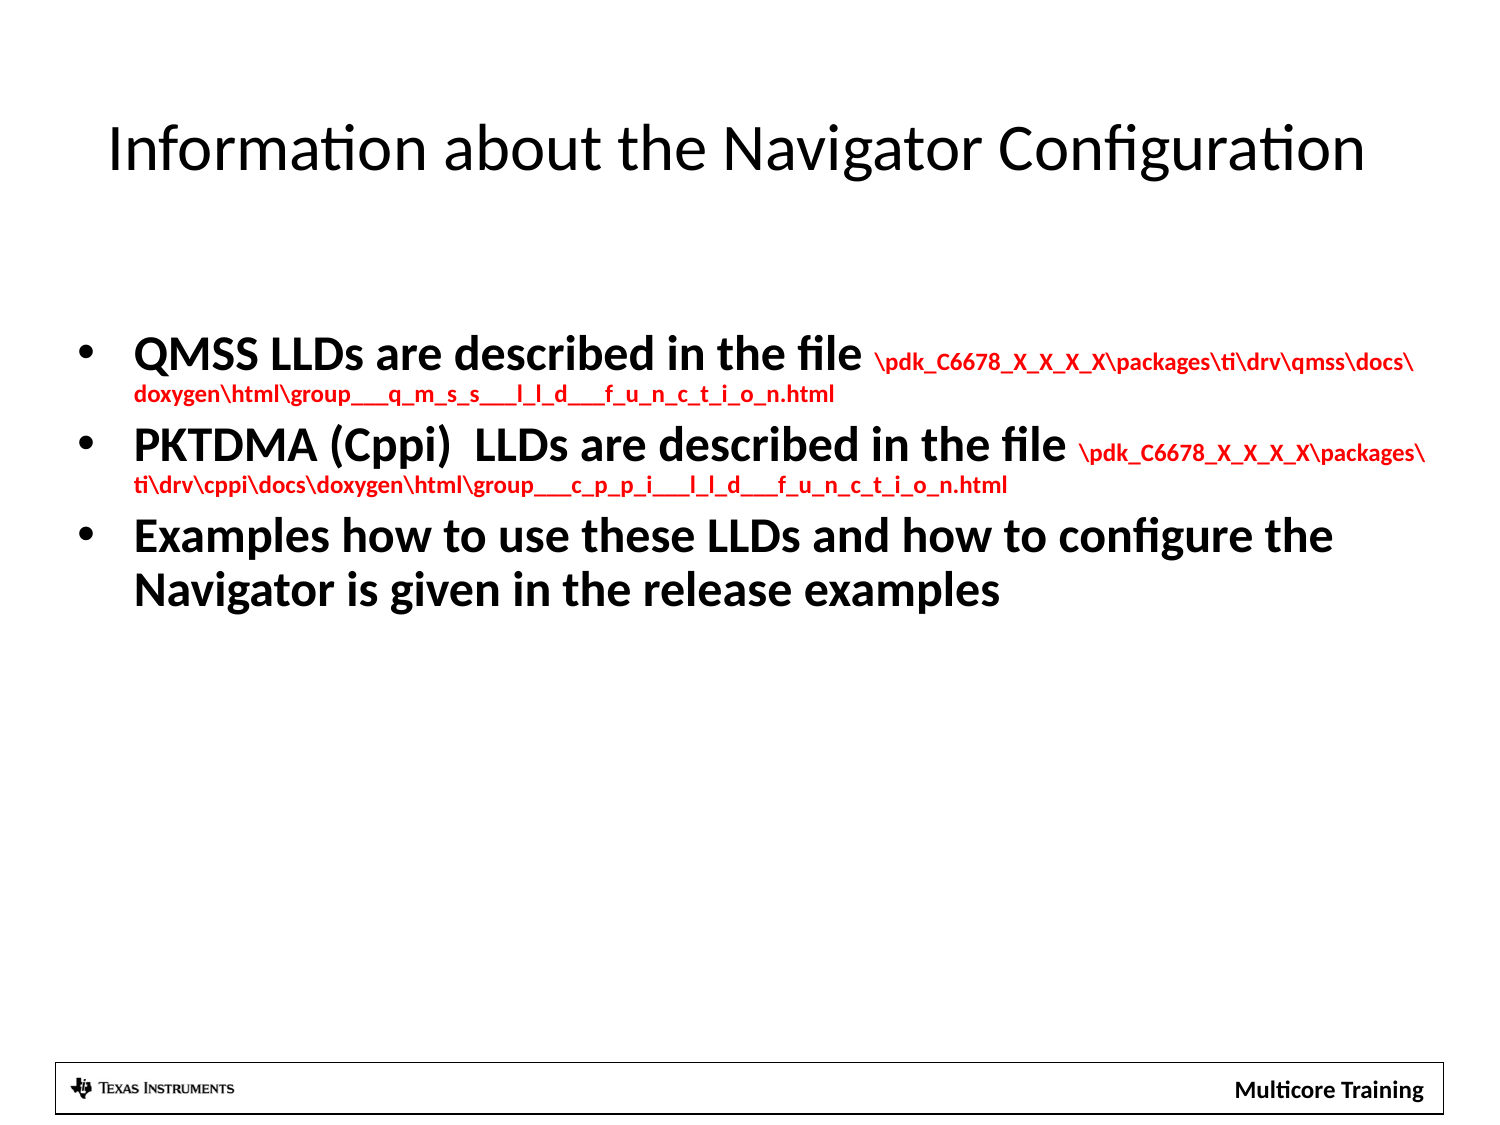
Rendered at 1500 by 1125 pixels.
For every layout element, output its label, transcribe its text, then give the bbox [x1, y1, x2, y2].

list QMSS LLDs are described in the file \pdk_C6678_X_X_X_X\packages\ti\drv\qmss\docs\doxygen\html\group___q_m_s_s___l_l_d___f_u_n_c_t_i_o_n.html PKTDMA (Cppi) LLDs are described in the file \pdk_C6678_X_X_X_X\packages\ti\drv\cppi\docs\doxygen\html\group___c_p_p_i___l_l_d___f_u_n_c_t_i_o_n.html Examples how to use these LLDs and how to configure the Navigator is given in the release examples [62, 249, 1452, 1013]
title Information about the Navigator Configuration [24, 24, 1451, 263]
picture [59, 1066, 245, 1110]
